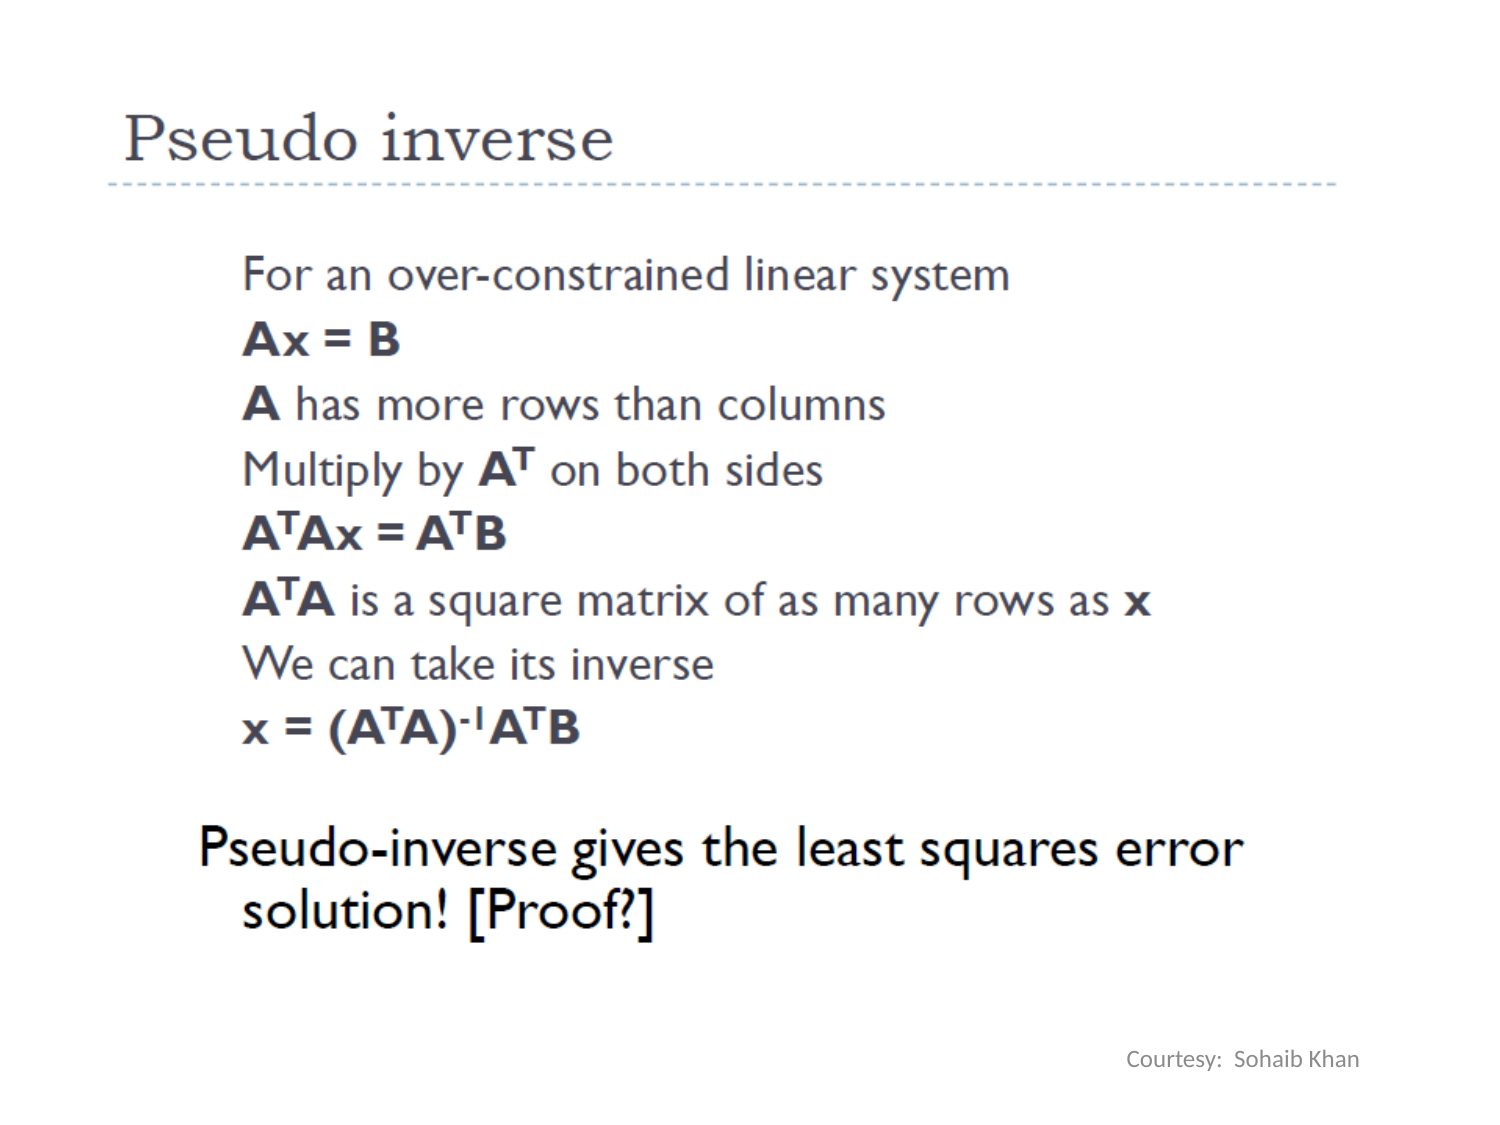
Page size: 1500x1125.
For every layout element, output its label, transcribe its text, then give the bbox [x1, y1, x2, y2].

picture [87, 62, 1340, 1007]
footer Courtesy: Sohaib Khan [1074, 1027, 1413, 1088]
